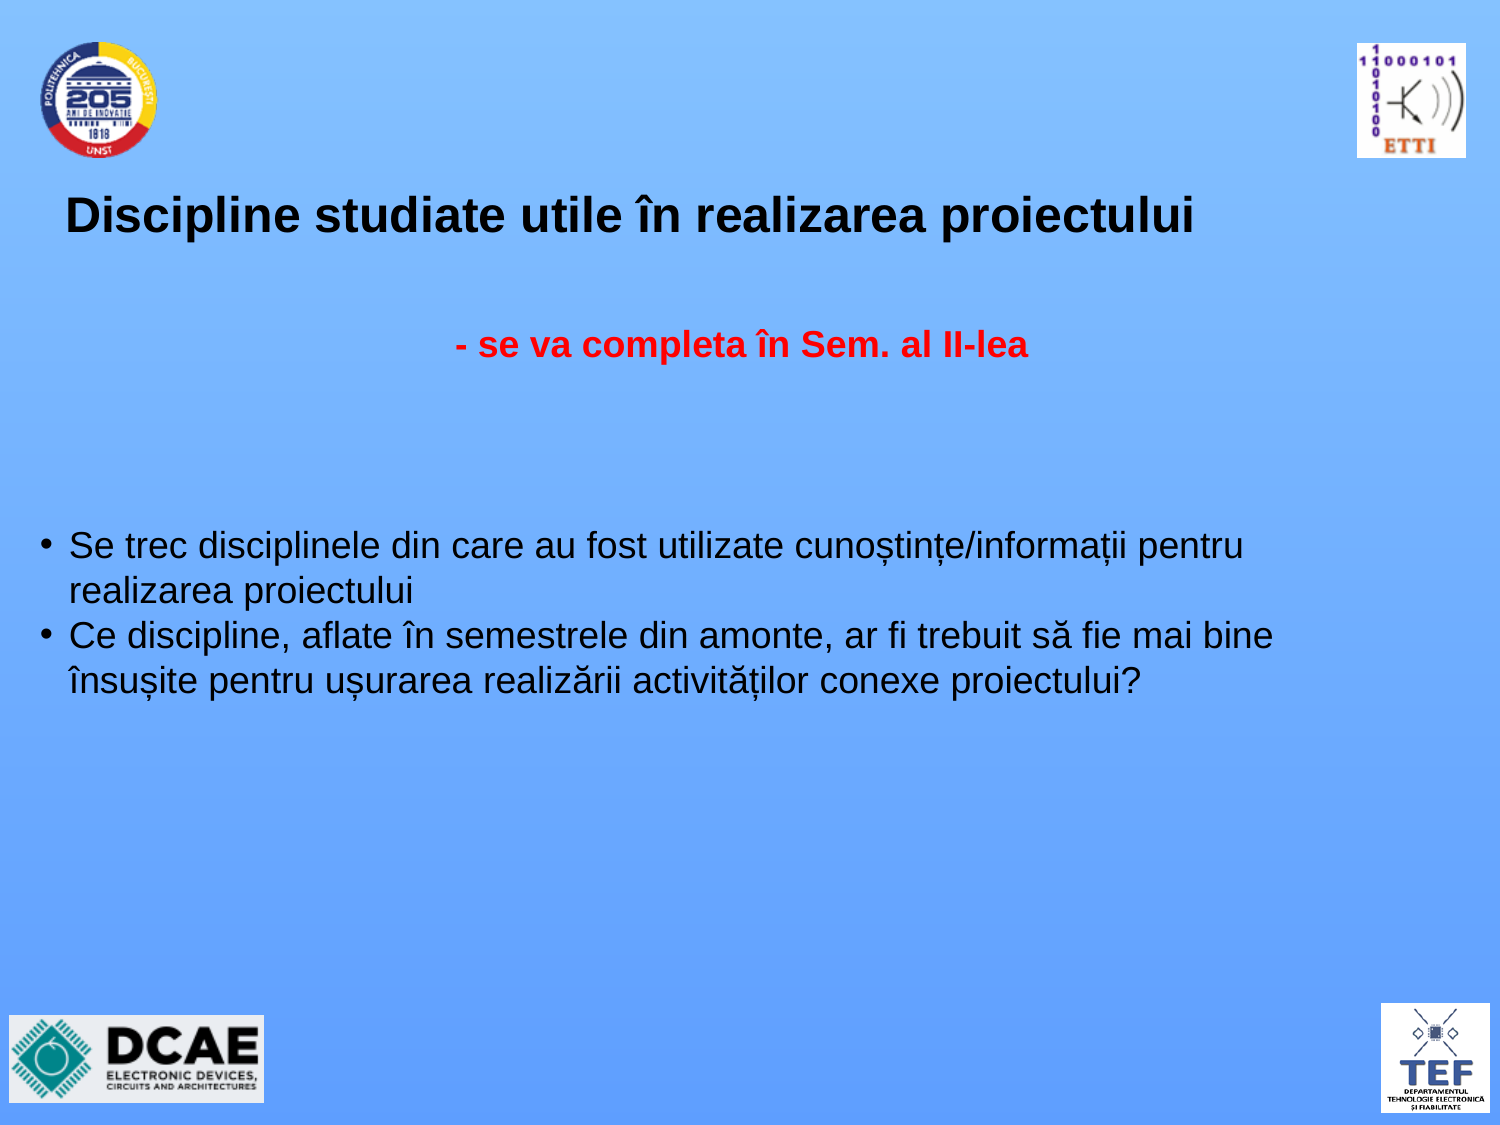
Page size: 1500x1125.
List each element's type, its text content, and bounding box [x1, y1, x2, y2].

picture [1381, 1003, 1490, 1113]
picture [9, 1015, 264, 1103]
picture [1357, 43, 1466, 158]
picture [34, 42, 167, 158]
text_box Se trec disciplinele din care au fost utilizate cunoștințe/informații pentru realizarea proiectului Ce discipline, aflate în semestrele din amonte, ar fi trebuit să fie mai bine însușite pentru ușurarea realizării activităților conexe proiectului? [24, 249, 1425, 1063]
text_box - se va completa în Sem. al II-lea [440, 312, 1044, 373]
title Discipline studiate utile în realizarea proiectului [49, 174, 1326, 249]
